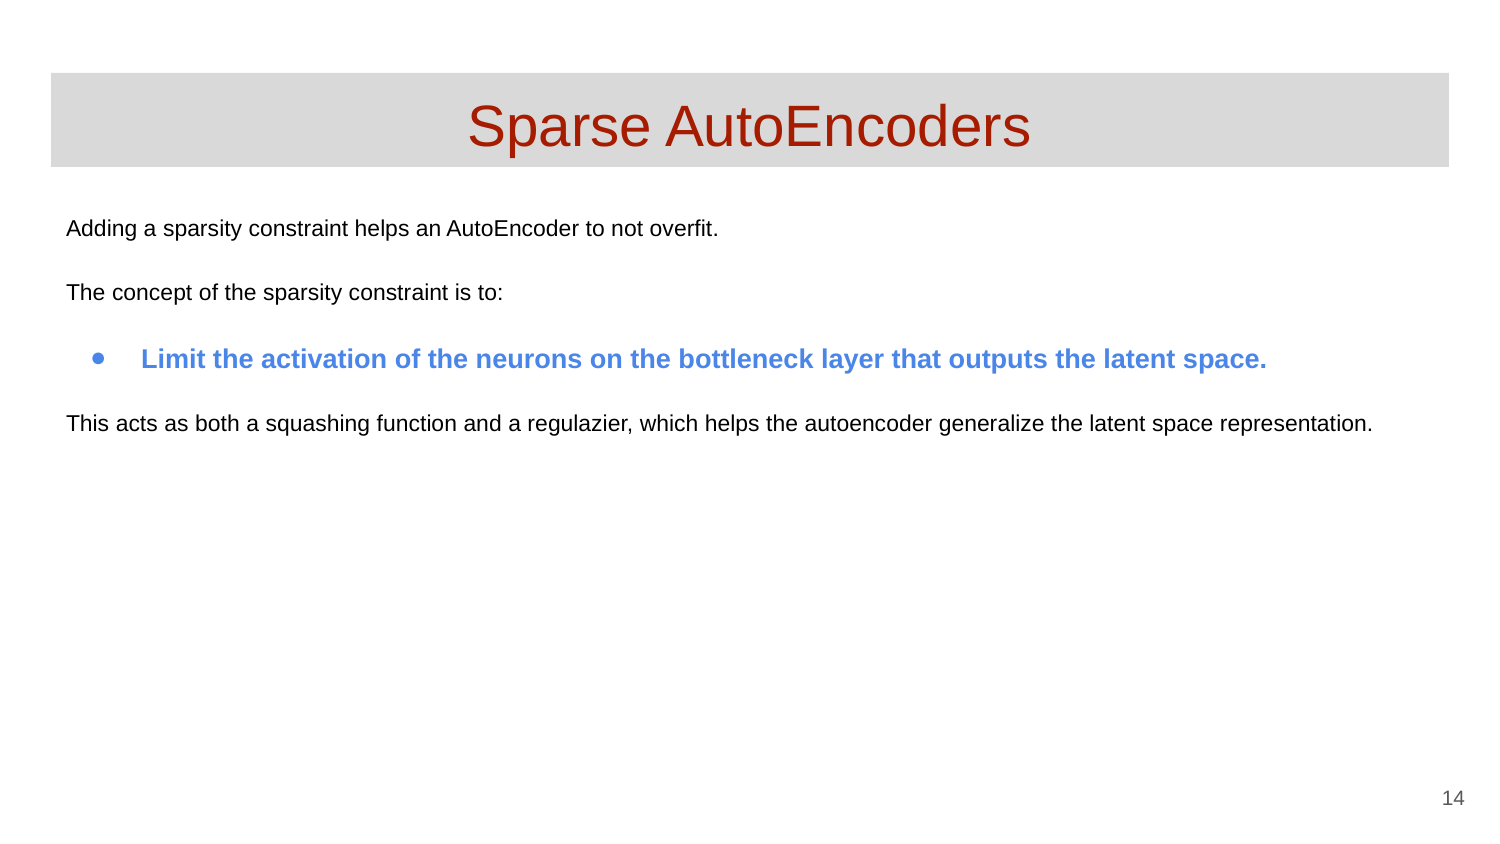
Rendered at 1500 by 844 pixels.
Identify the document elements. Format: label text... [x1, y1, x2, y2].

title Sparse AutoEncoders [51, 72, 1449, 167]
text_box Adding a sparsity constraint helps an AutoEncoder to not overfit. The concept of the sparsity constraint is to: Limit the activation of the neurons on the bottleneck layer that outputs the latent space. This acts as both a squashing function and a regulazier, which helps the autoencoder generalize the latent space representation. [51, 194, 1449, 436]
slide_number ‹#› [1389, 764, 1480, 830]
